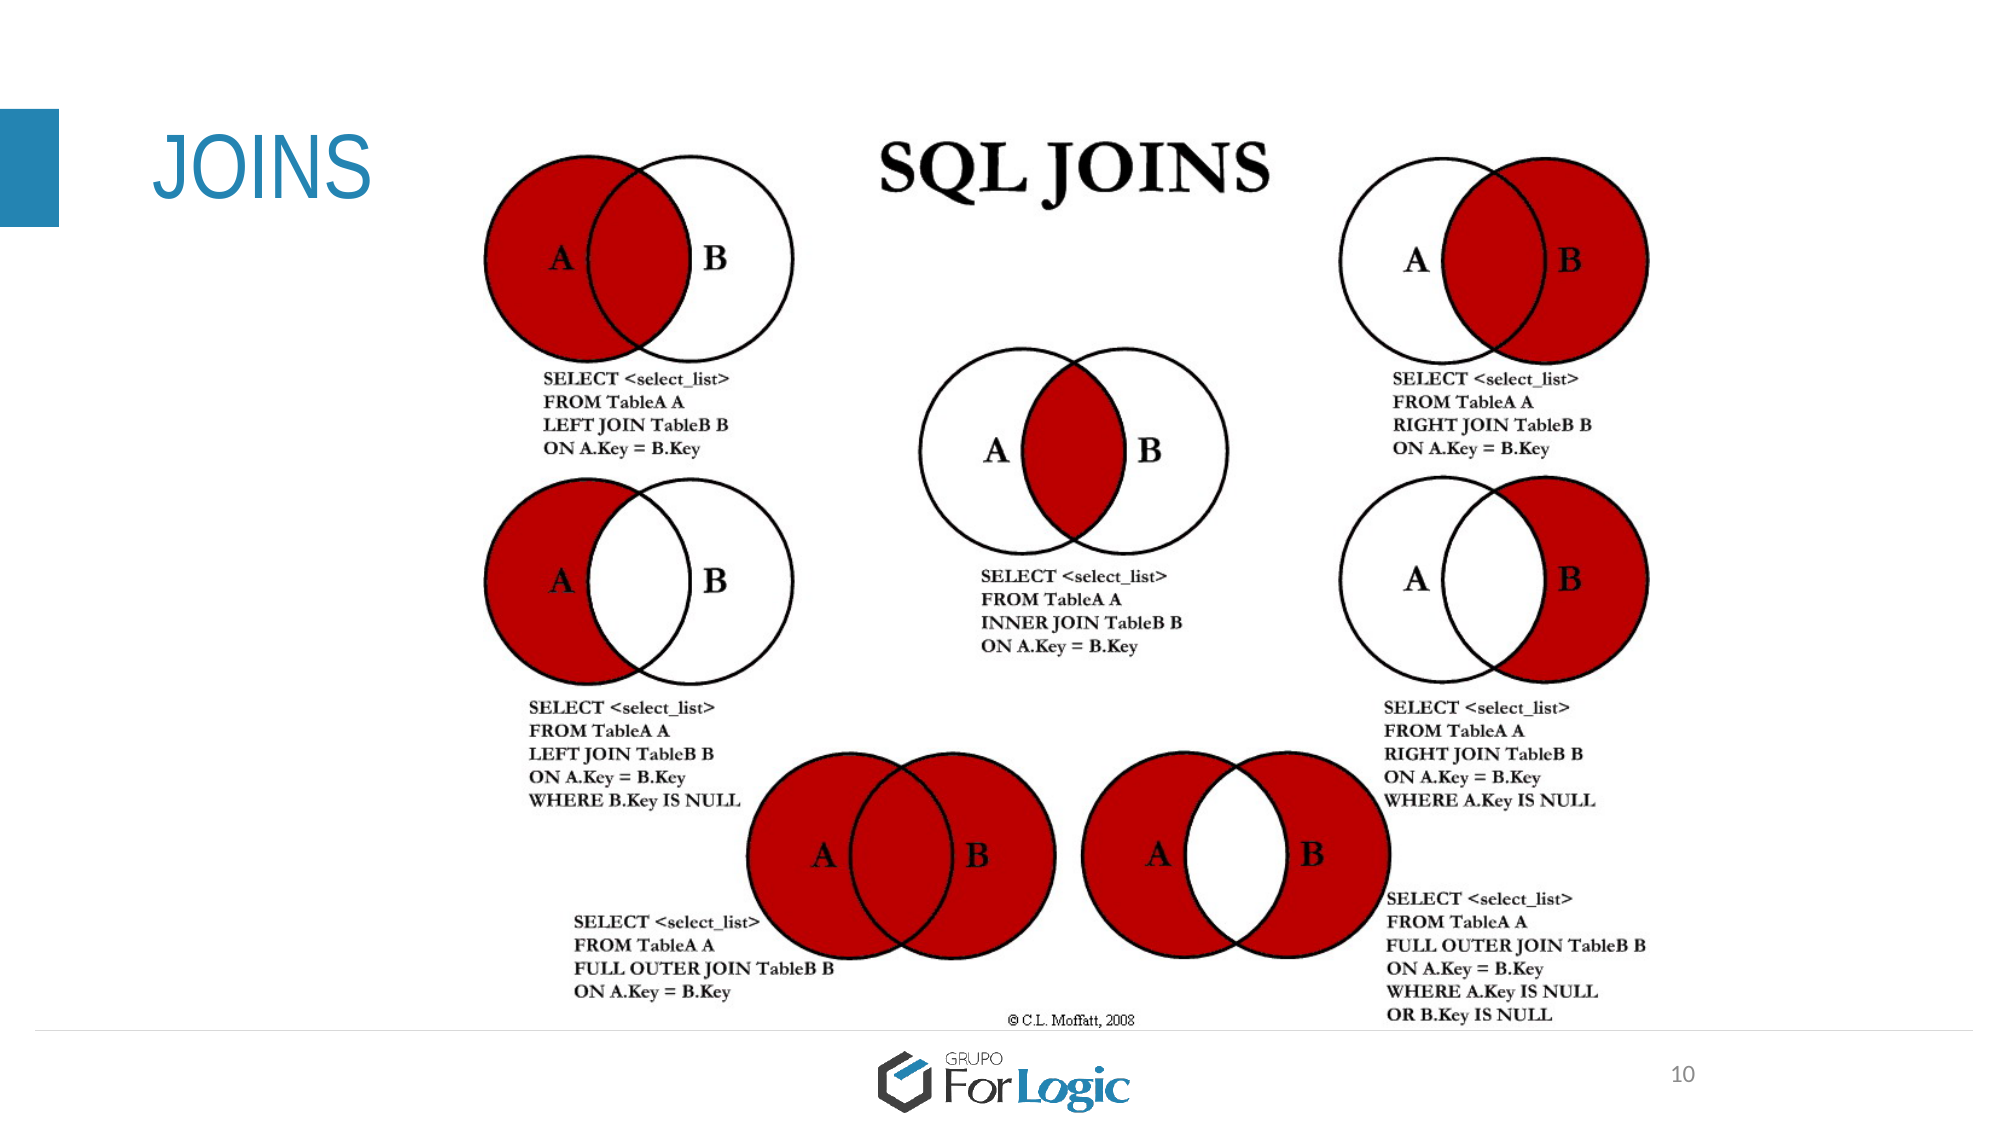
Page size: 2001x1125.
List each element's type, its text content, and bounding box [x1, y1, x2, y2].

picture [878, 1051, 1130, 1113]
title JOINS [137, 59, 1863, 278]
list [483, 110, 1650, 1028]
slide_number 10 [1412, 1042, 1711, 1103]
